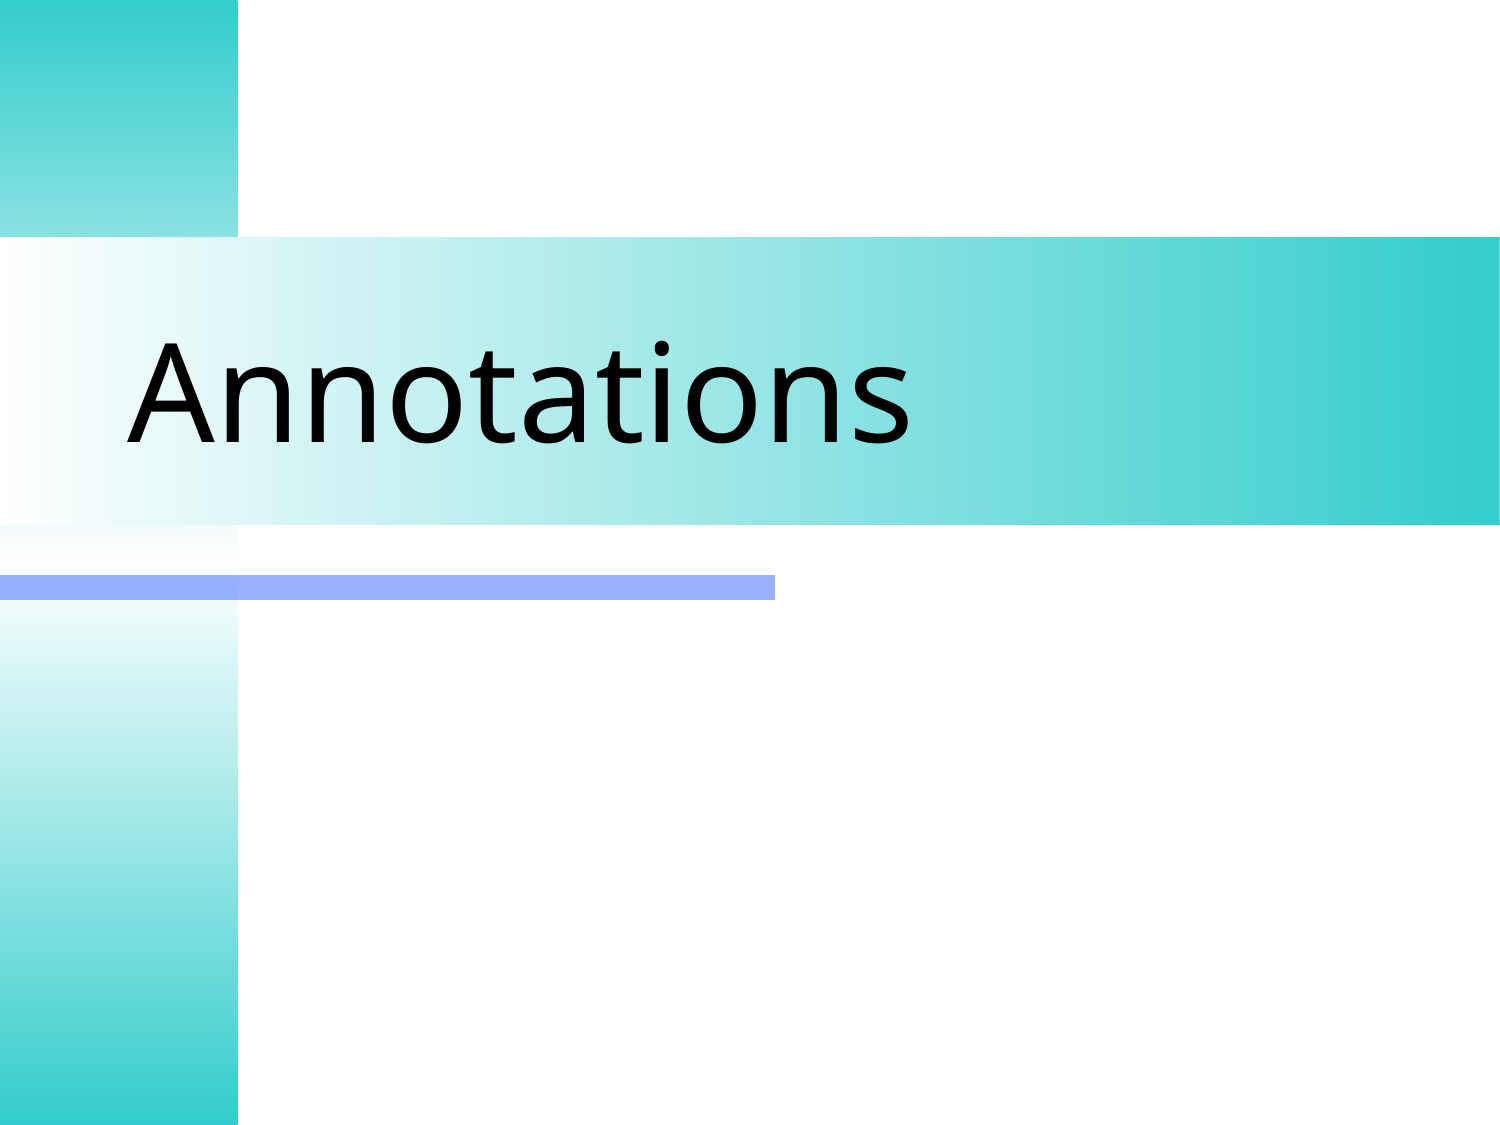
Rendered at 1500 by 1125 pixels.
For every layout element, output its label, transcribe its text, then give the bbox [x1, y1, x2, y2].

title Annotations [112, 274, 1388, 501]
